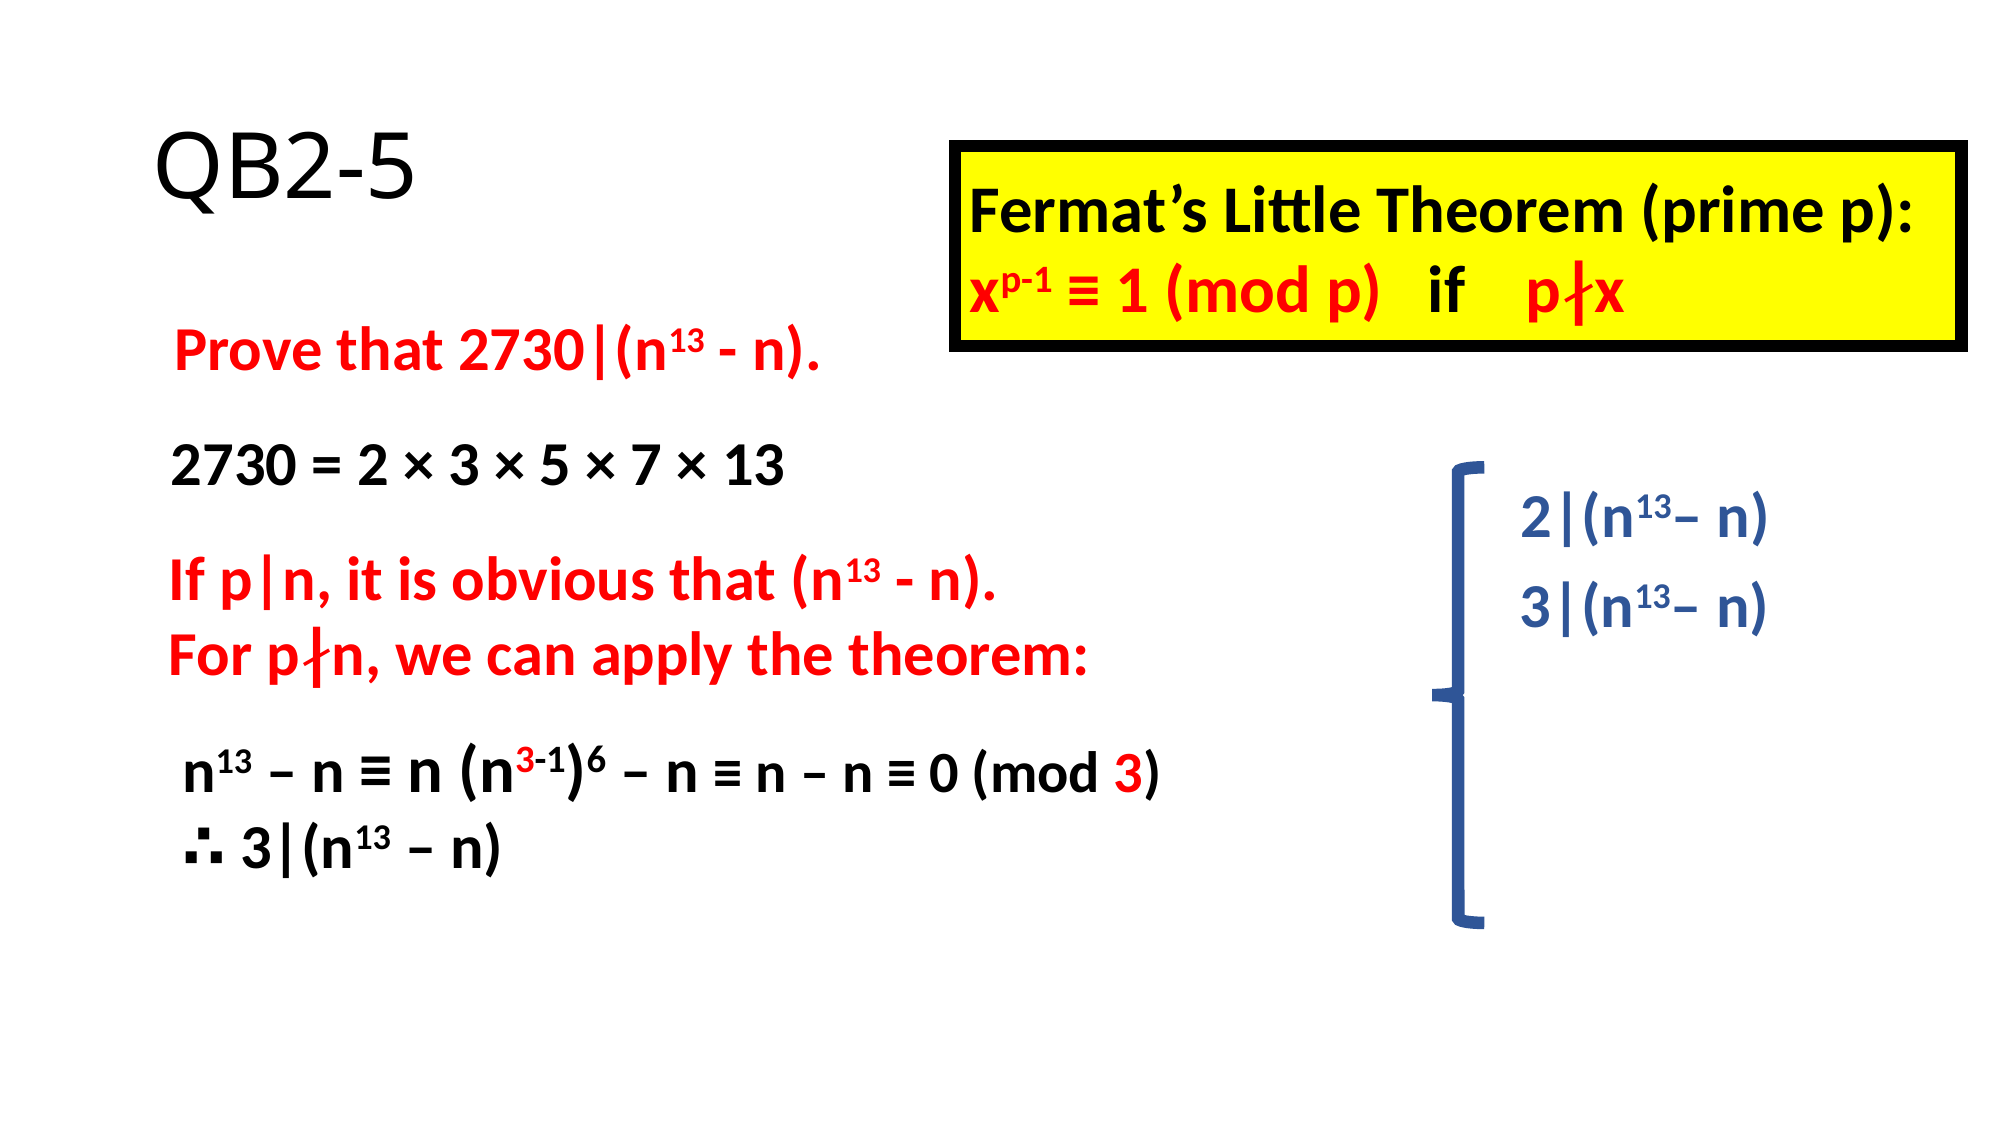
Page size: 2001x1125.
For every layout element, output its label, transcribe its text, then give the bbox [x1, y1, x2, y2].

text_box 2730 = 2 × 3 × 5 × 7 × 13 [156, 415, 802, 506]
text_box Prove that 2730|(n13 - n). [159, 300, 838, 391]
text_box n13 – n ≡ n (n3-1)6 – n ≡ n – n ≡ 0 (mod 3) ∴ 3|(n13 – n) [167, 718, 1177, 888]
text_box 2|(n13– n) [1505, 467, 1786, 558]
text_box [1432, 466, 1485, 924]
text_box If p|n, it is obvious that (n13 - n). For p∤n, we can apply the theorem: [154, 530, 1106, 696]
text_box Fermat’s Little Theorem (prime p): xp-1 ≡ 1 (mod p) if p∤x [954, 145, 1962, 347]
text_box 3|(n13– n) [1505, 557, 1785, 648]
title QB2-5 [137, 59, 1863, 278]
